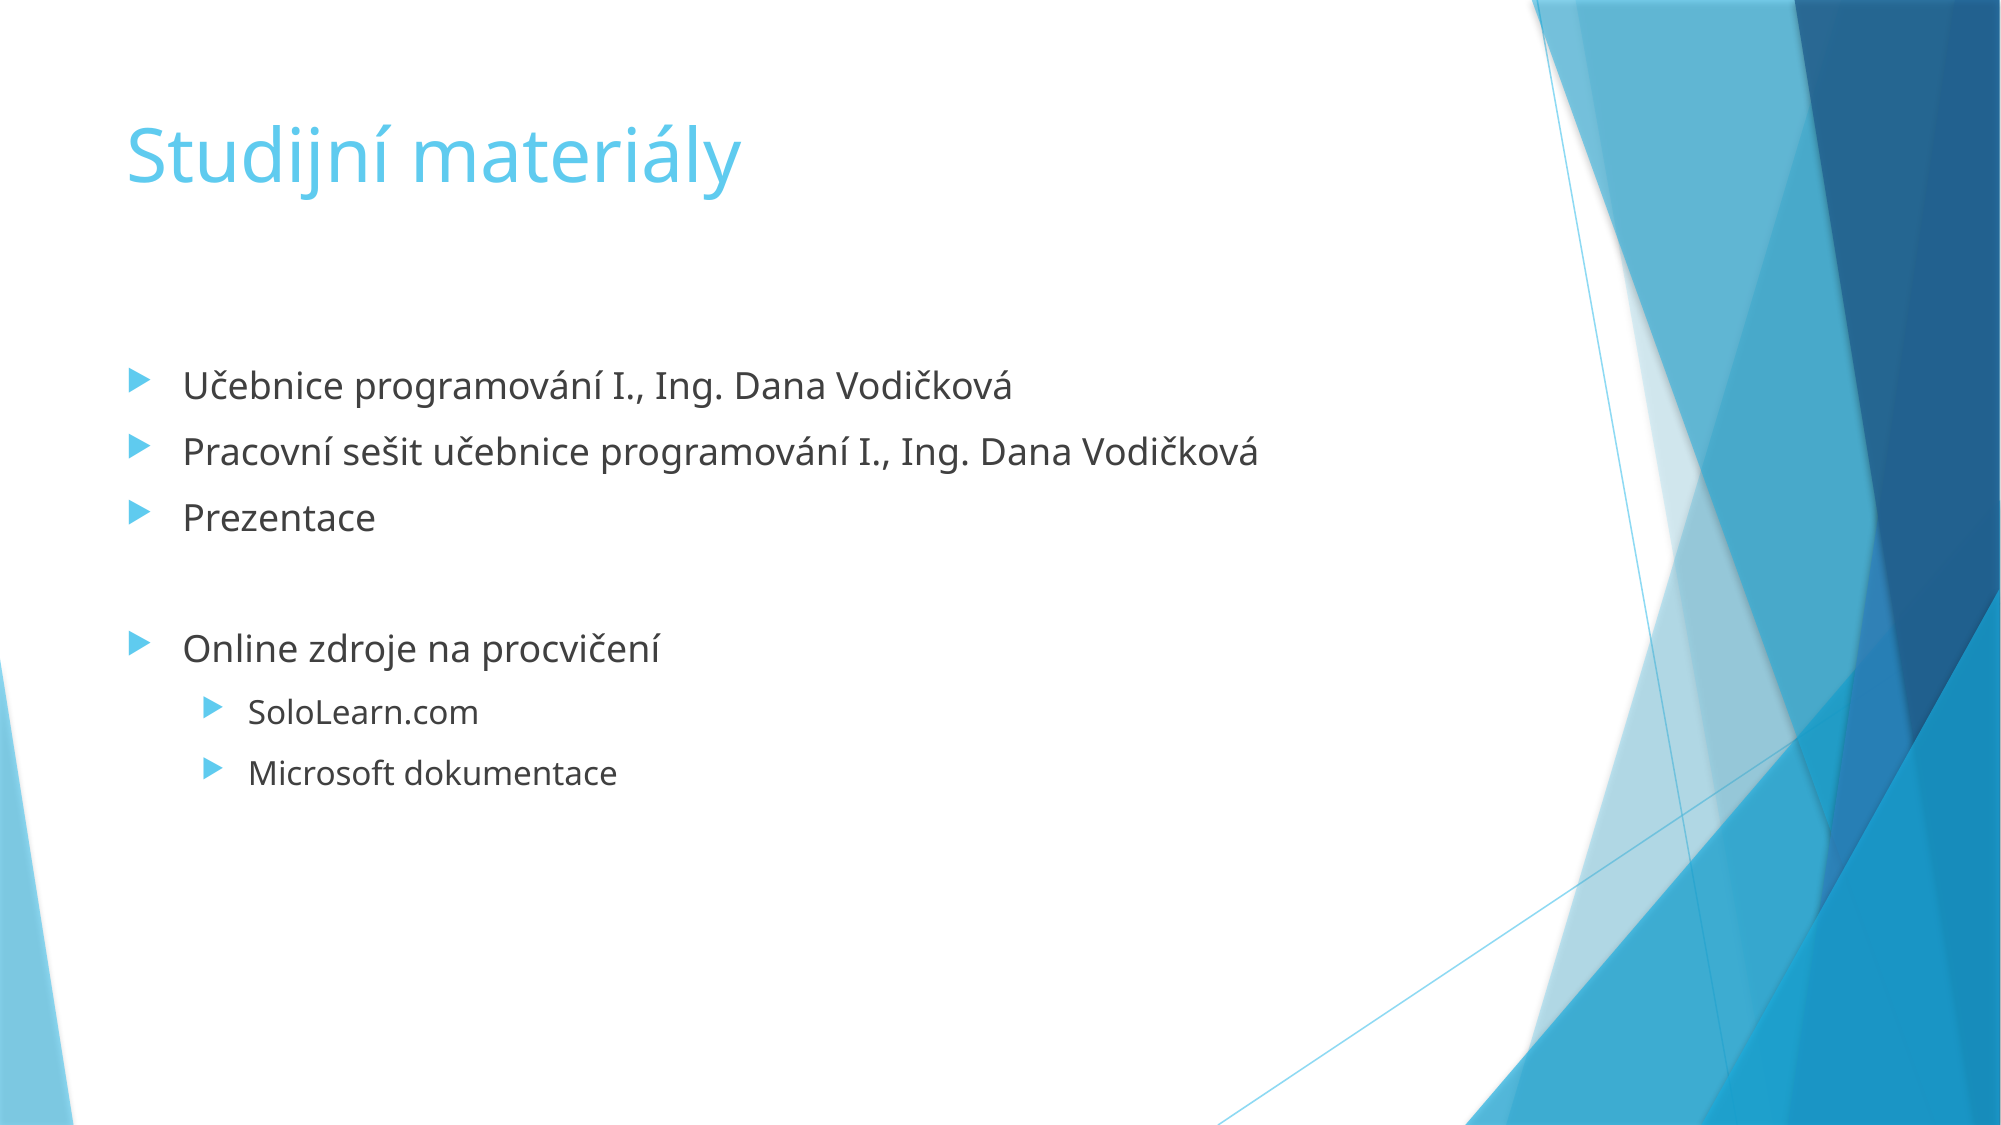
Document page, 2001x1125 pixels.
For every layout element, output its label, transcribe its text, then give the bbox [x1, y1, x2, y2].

list Učebnice programování I., Ing. Dana Vodičková Pracovní sešit učebnice programování I., Ing. Dana Vodičková Prezentace Online zdroje na procvičení SoloLearn.com Microsoft dokumentace [111, 354, 1522, 992]
title Studijní materiály [111, 99, 1522, 317]
